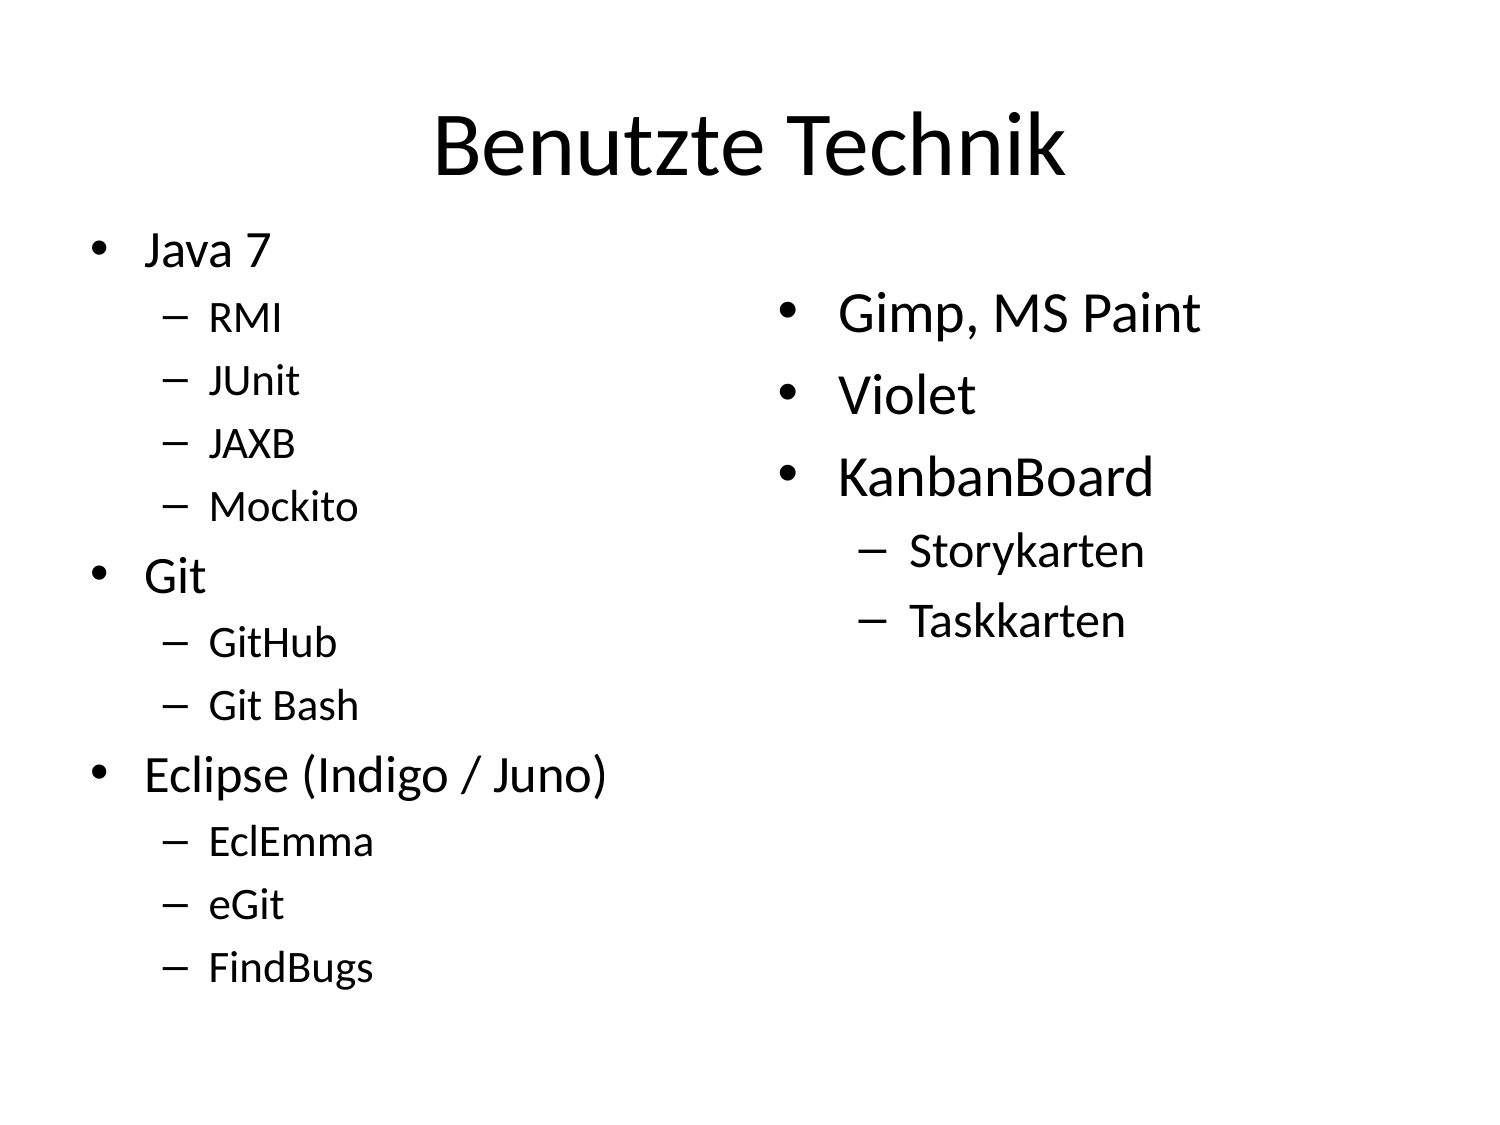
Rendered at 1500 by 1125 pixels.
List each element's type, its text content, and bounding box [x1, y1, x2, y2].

list Gimp, MS Paint Violet KanbanBoard Storykarten Taskkarten [762, 267, 1425, 1005]
title Benutzte Technik [75, 45, 1425, 233]
list Java 7 RMI JUnit JAXB Mockito Git GitHub Git Bash Eclipse (Indigo / Juno) EclEmma eGit FindBugs [75, 208, 738, 1005]
